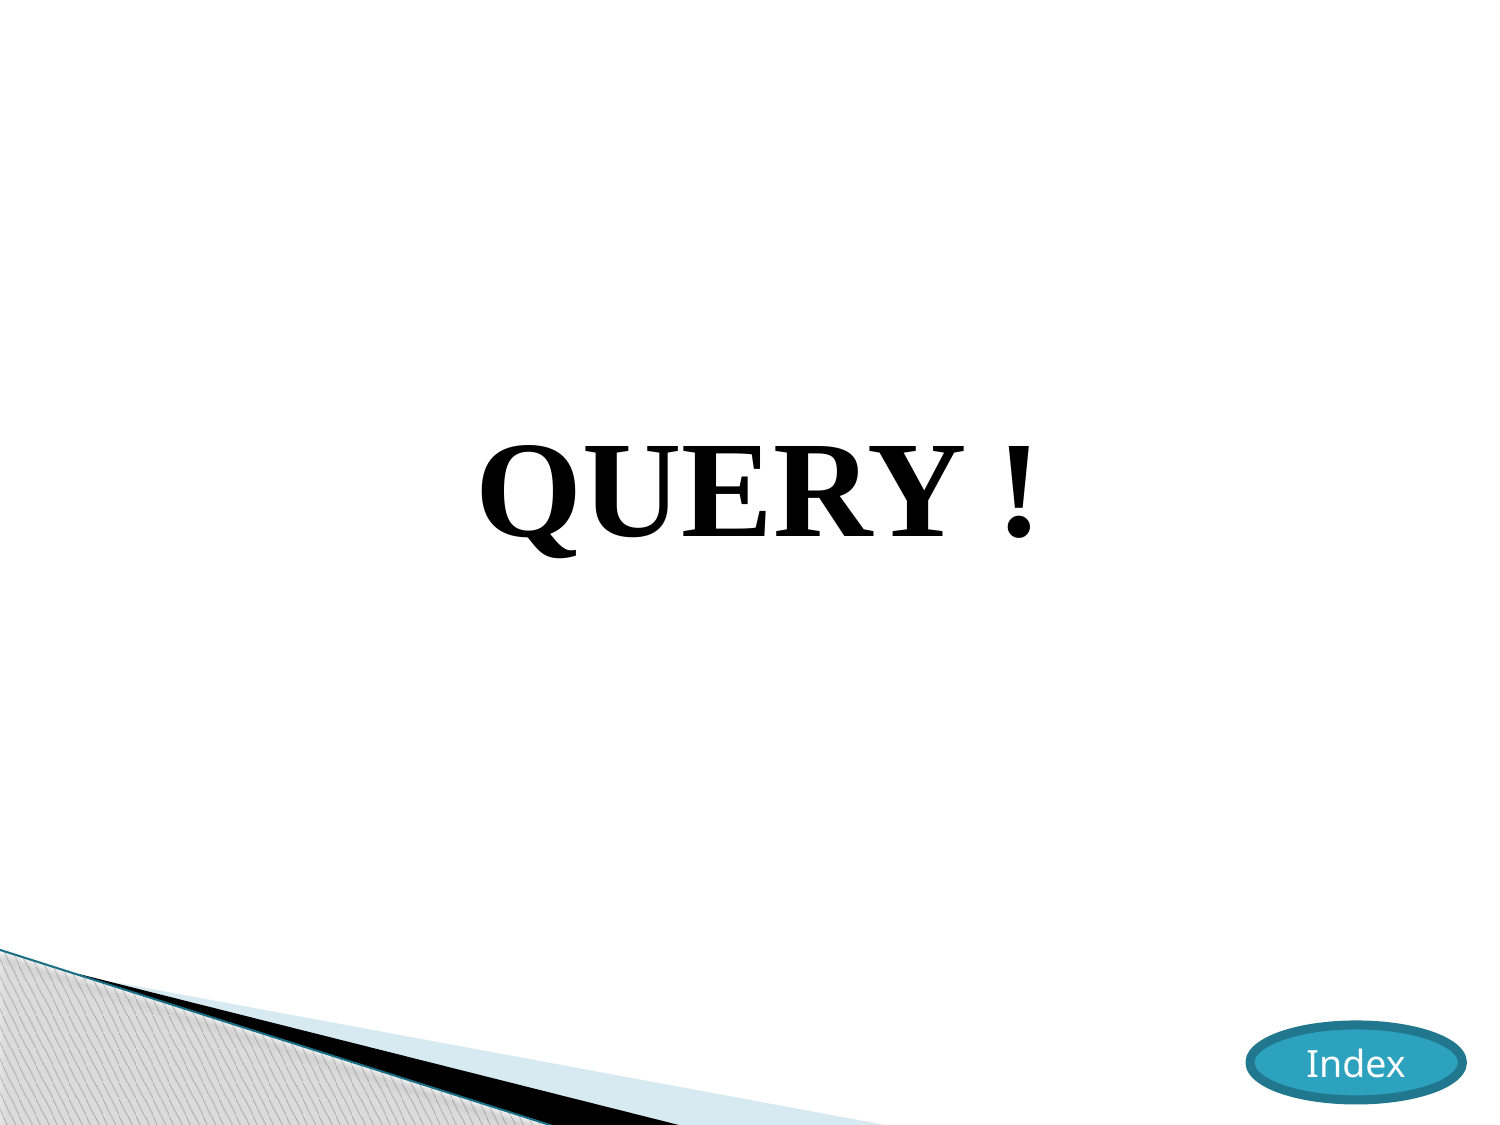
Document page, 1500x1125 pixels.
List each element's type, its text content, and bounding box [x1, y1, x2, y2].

text_box Index [1245, 1020, 1467, 1105]
list QUERY ! [0, 0, 1500, 1125]
